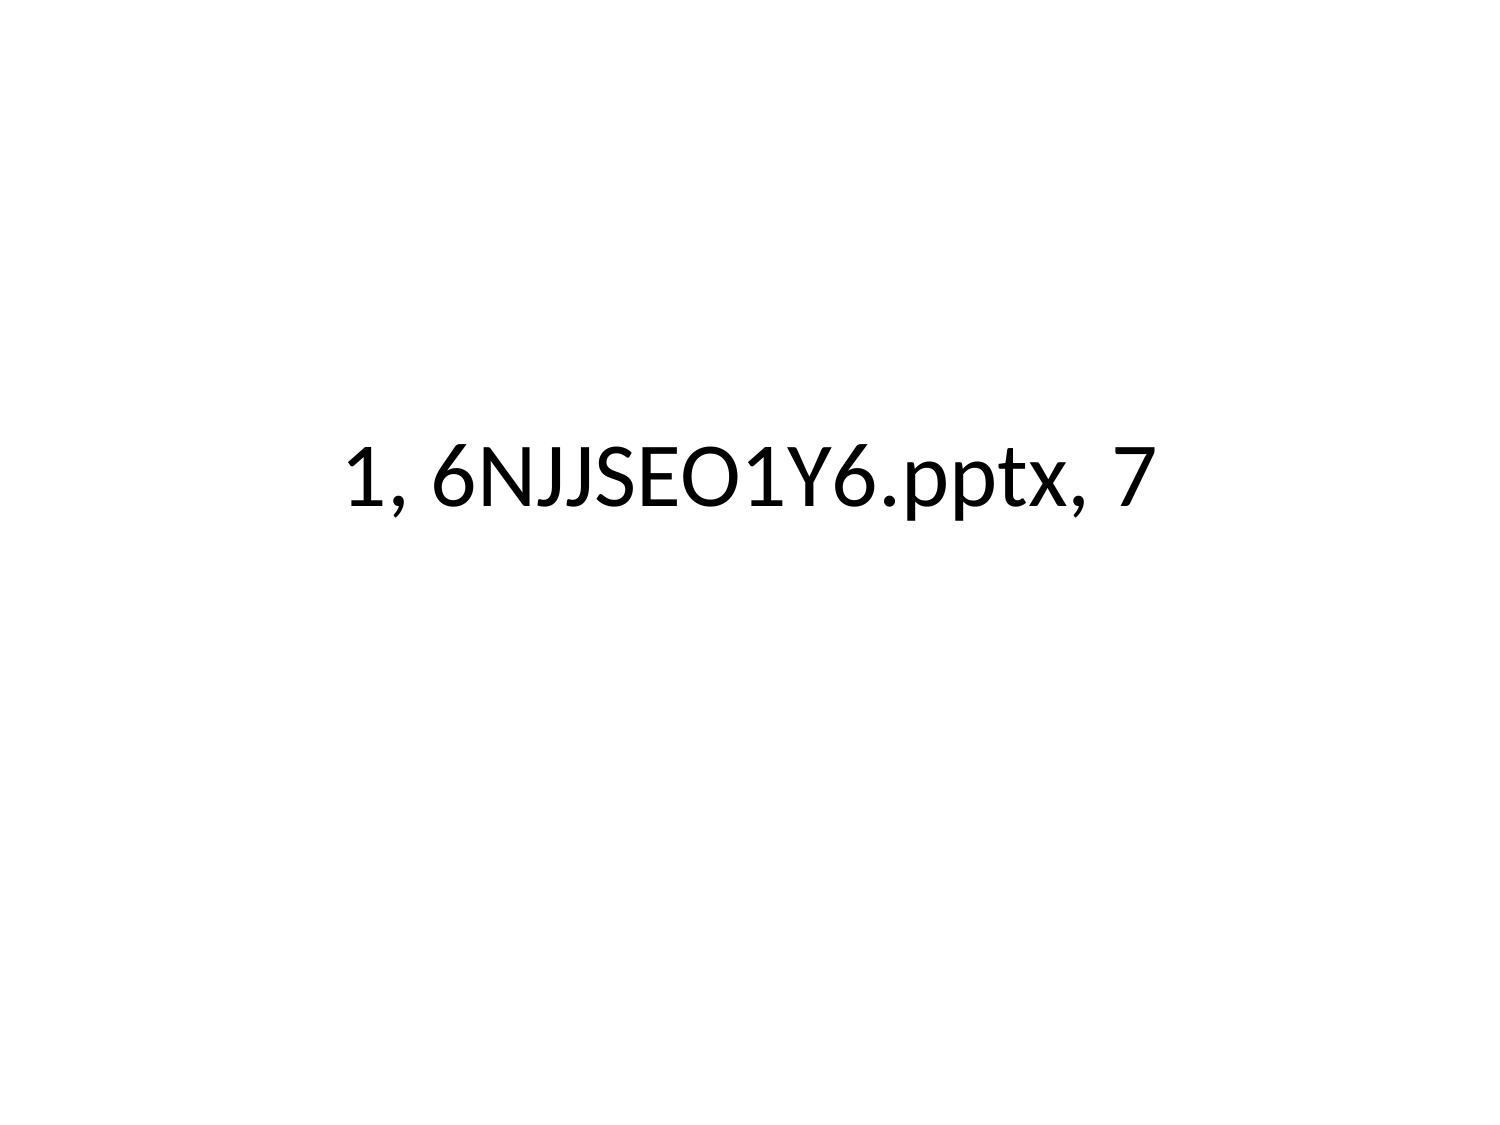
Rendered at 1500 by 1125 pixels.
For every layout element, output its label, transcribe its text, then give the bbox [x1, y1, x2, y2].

title 1, 6NJJSEO1Y6.pptx, 7 [112, 349, 1388, 591]
